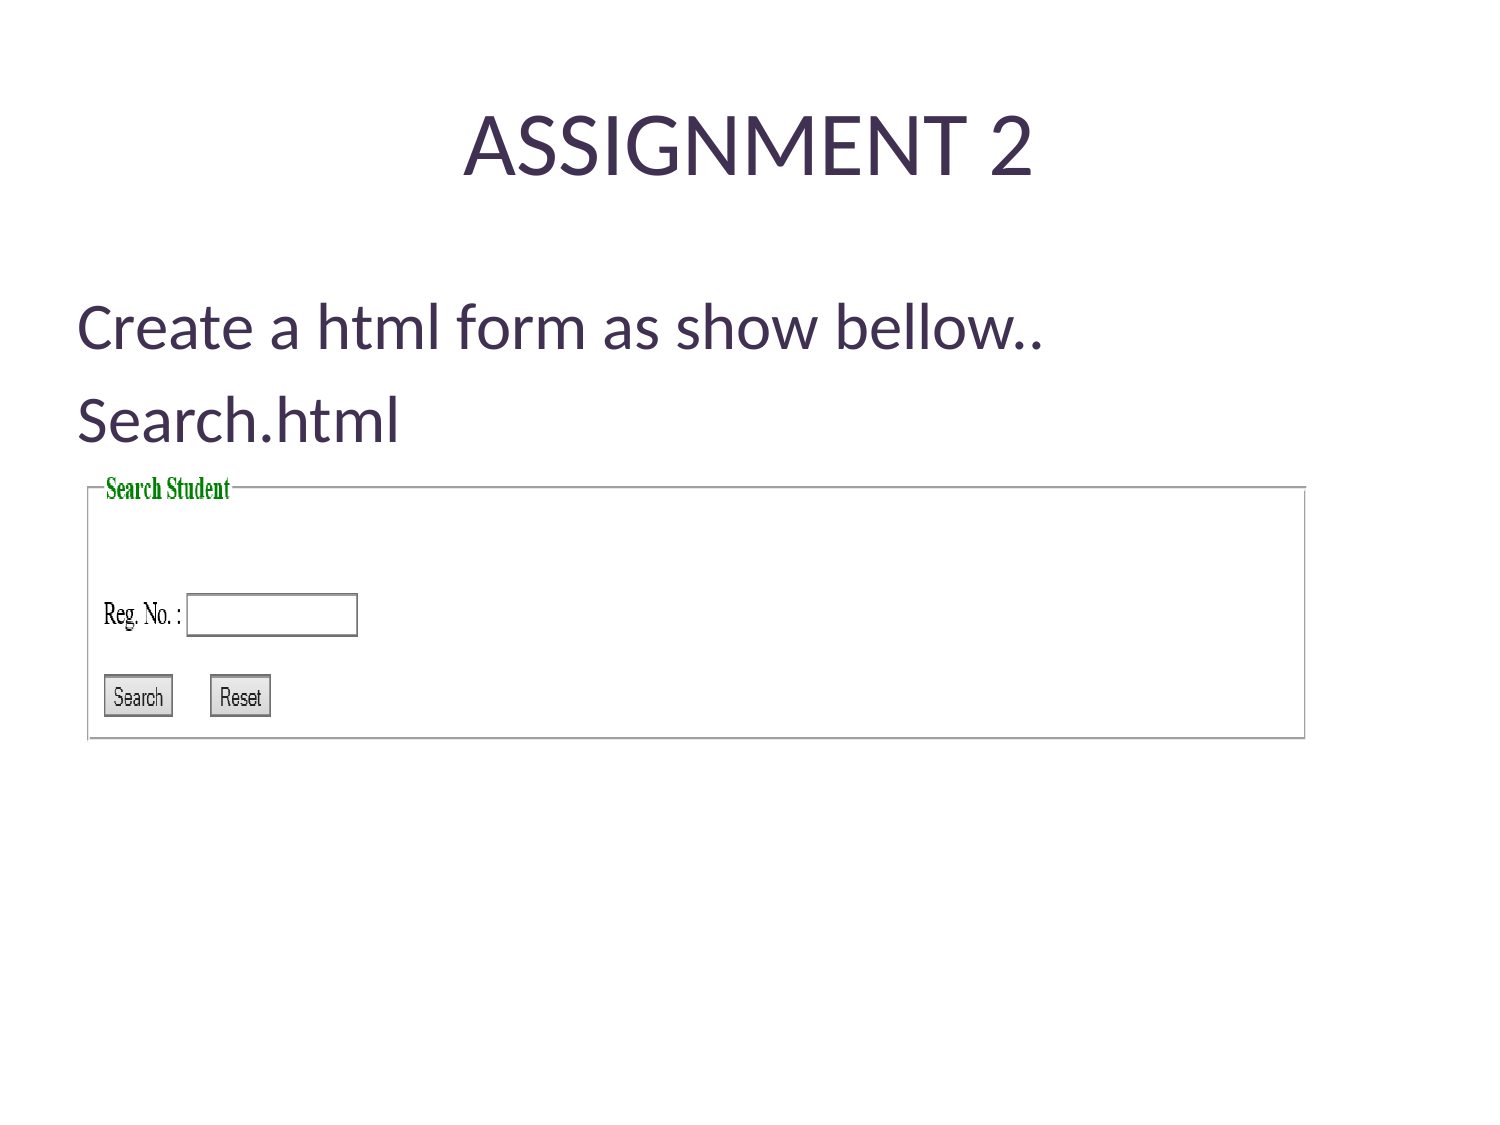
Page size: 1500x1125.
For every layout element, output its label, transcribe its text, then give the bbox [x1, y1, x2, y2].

list Create a html form as show bellow.. Search.html [62, 275, 1413, 1018]
title ASSIGNMENT 2 [75, 45, 1425, 233]
picture [74, 460, 1313, 813]
